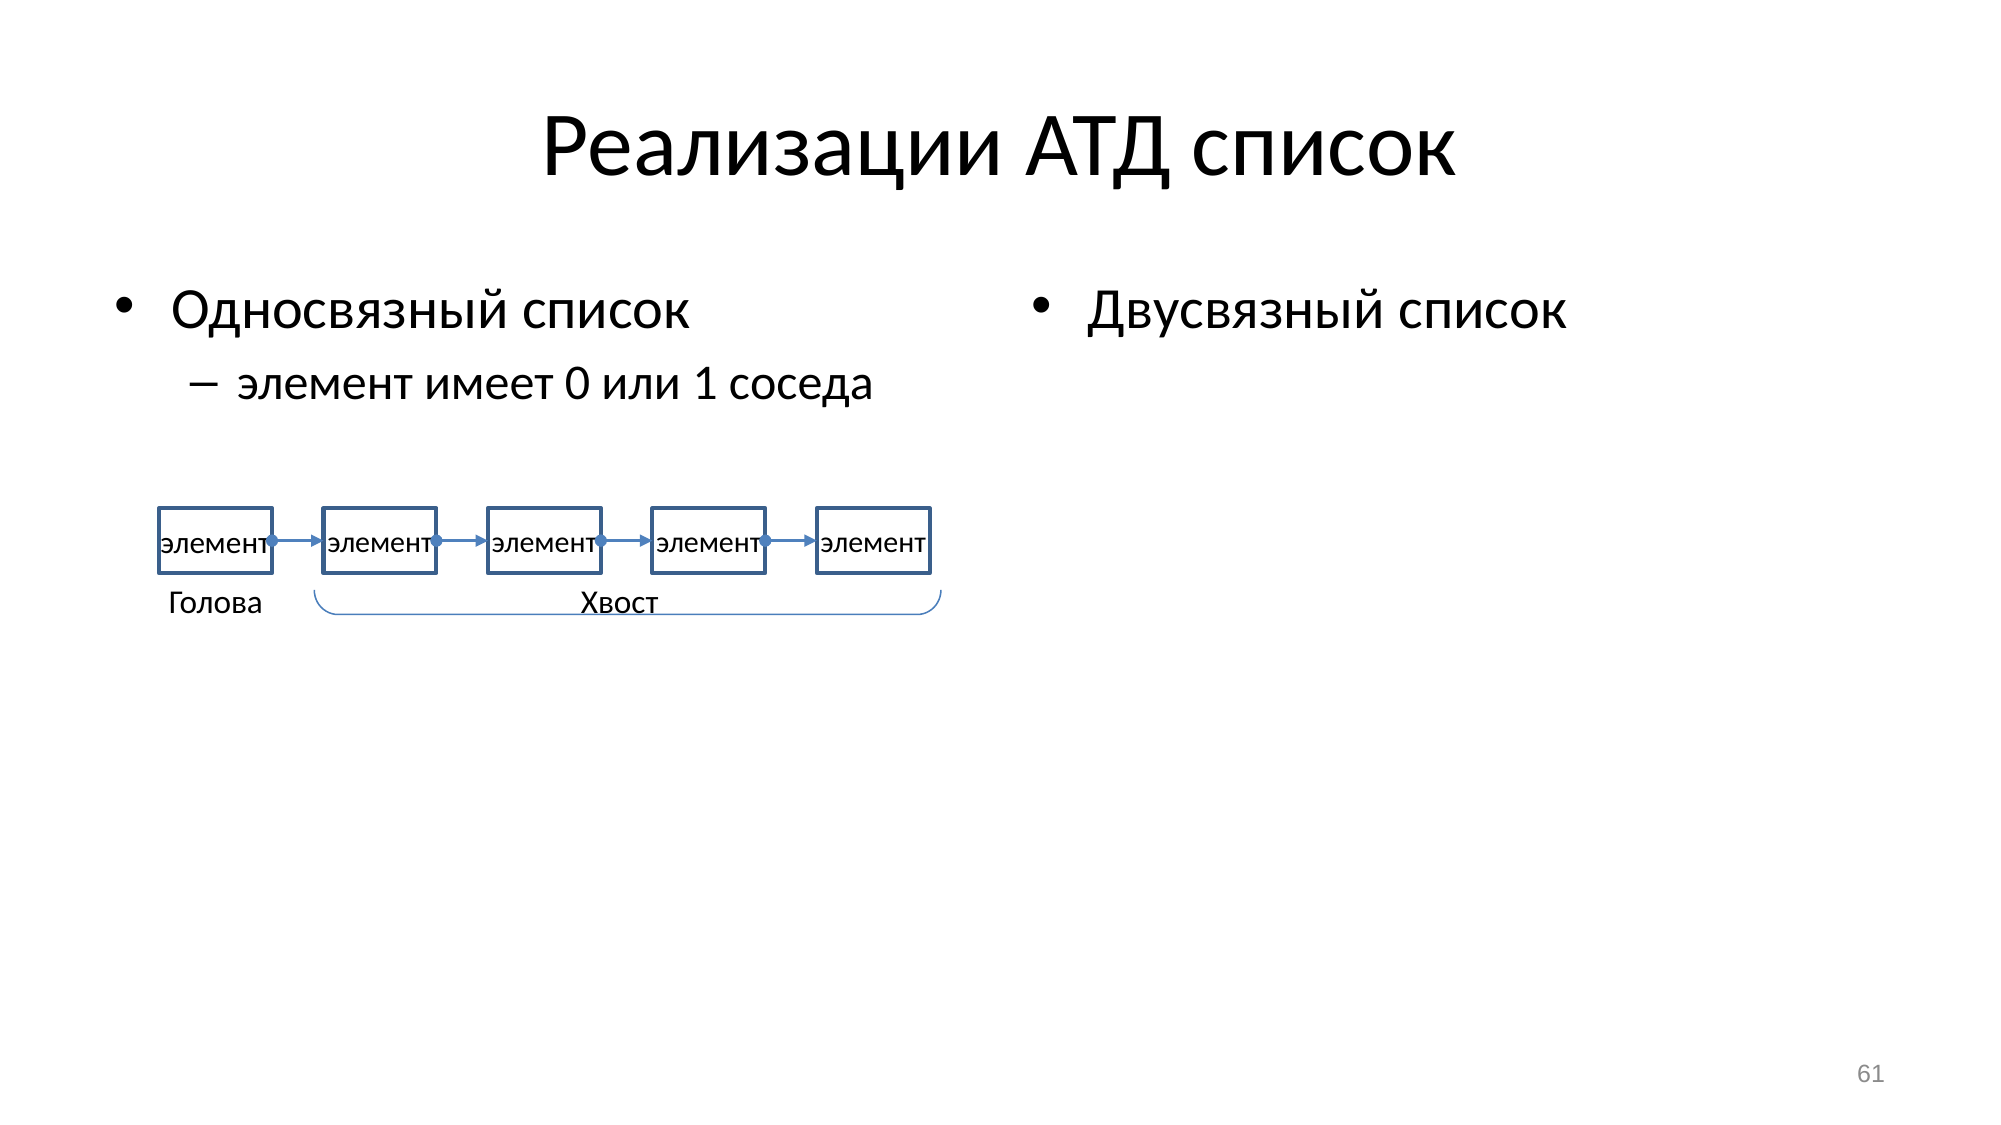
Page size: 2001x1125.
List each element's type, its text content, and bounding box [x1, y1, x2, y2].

title Реализации АТД список [99, 45, 1900, 233]
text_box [153, 507, 942, 629]
list Односвязный список элемент имеет 0 или 1 соседа Развернутый список [99, 262, 984, 1005]
list Двусвязный список элемент имеет 1 или 2 соседей XOR-связный список элемент хранит xor адресов своих соседей (a, b) -> (b, next(b)), (prev(a), a) [1016, 262, 1900, 1005]
slide_number 61 [1433, 1042, 1900, 1103]
